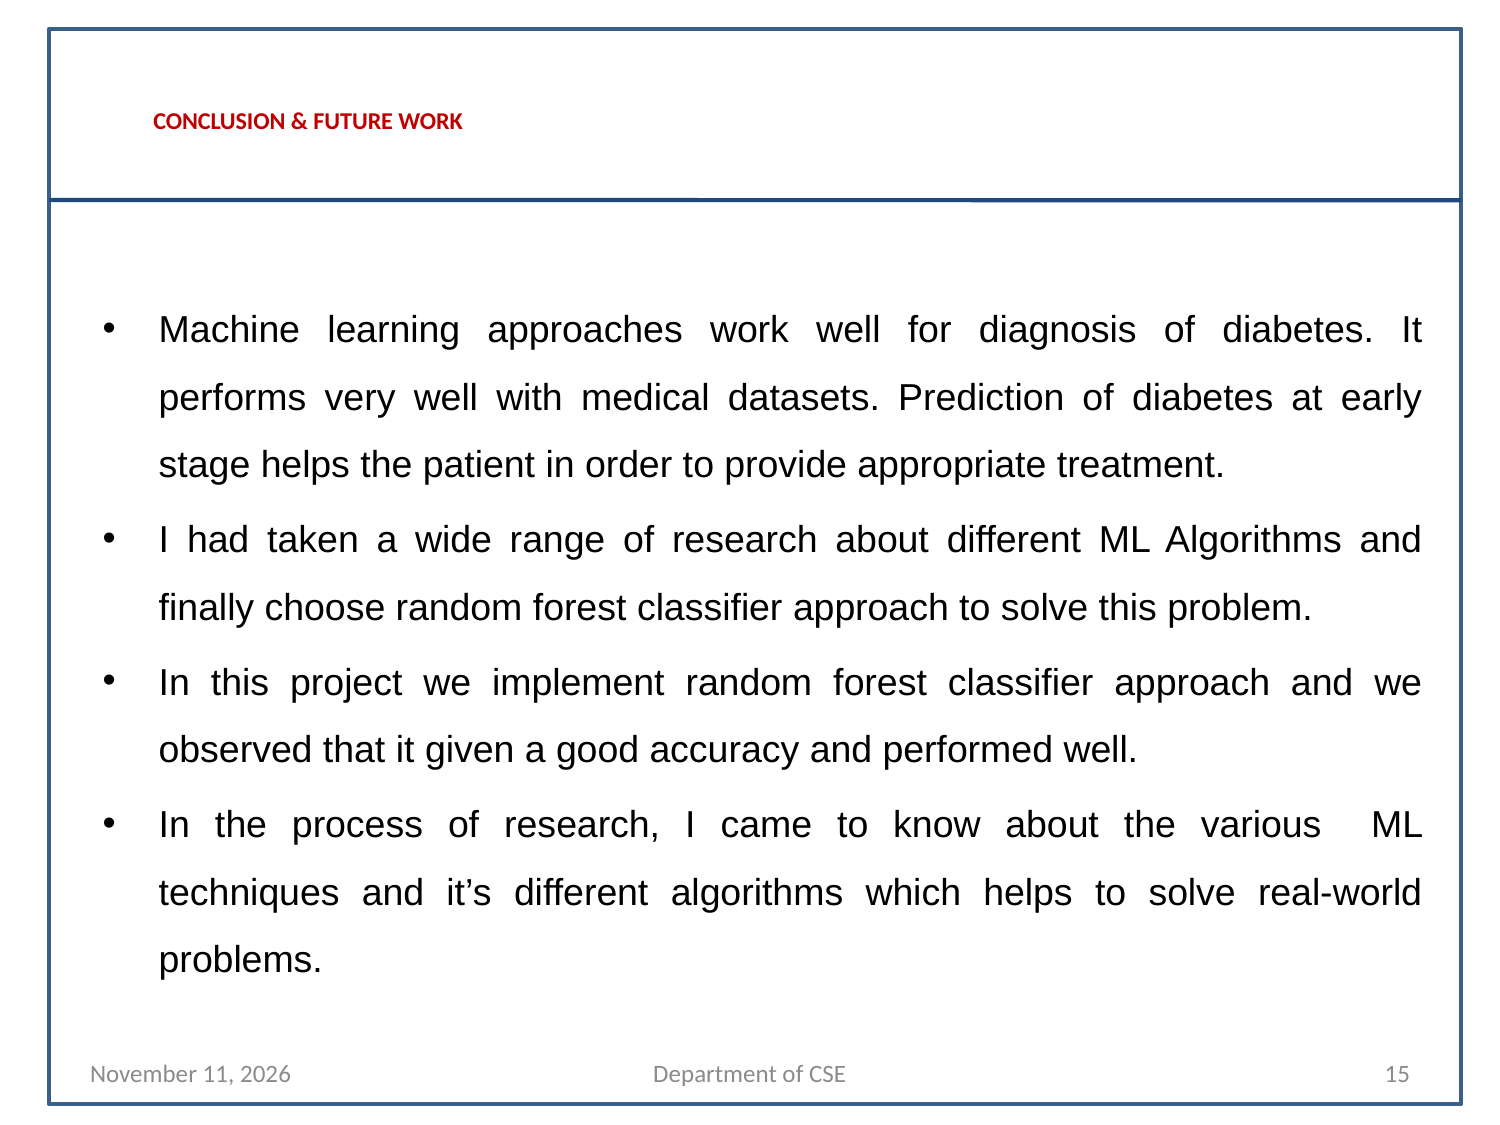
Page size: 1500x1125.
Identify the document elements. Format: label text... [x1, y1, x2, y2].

footer Department of CSE [512, 1042, 988, 1103]
slide_number 15 [1074, 1042, 1425, 1103]
list Machine learning approaches work well for diagnosis of diabetes. It performs very well with medical datasets. Prediction of diabetes at early stage helps the patient in order to provide appropriate treatment. I had taken a wide range of research about different ML Algorithms and finally choose random forest classifier approach to solve this problem. In this project we implement random forest classifier approach and we observed that it given a good accuracy and performed well. In the process of research, I came to know about the various ML techniques and it’s different algorithms which helps to solve real-world problems. [87, 275, 1438, 950]
title CONCLUSION & FUTURE WORK [87, 62, 1438, 175]
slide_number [75, 1042, 425, 1103]
